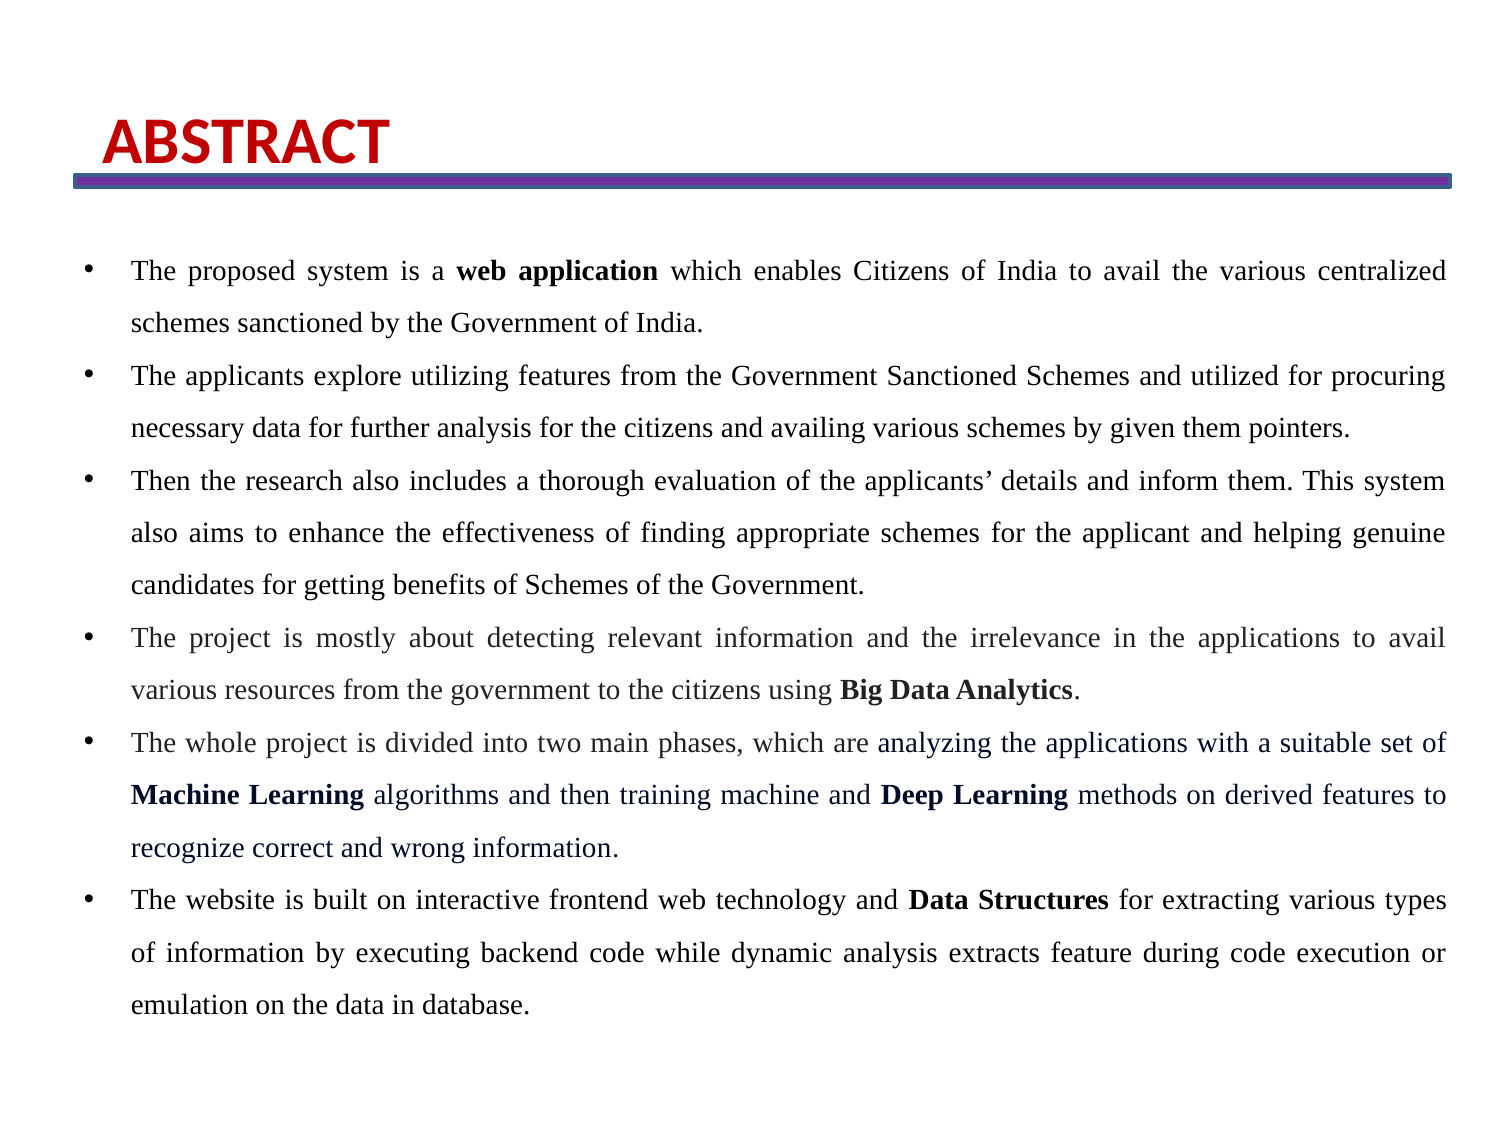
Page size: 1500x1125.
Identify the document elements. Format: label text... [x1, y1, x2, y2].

text_box ABSTRACT [87, 89, 688, 185]
text_box The proposed system is a web application which enables Citizens of India to avail the various centralized schemes sanctioned by the Government of India. The applicants explore utilizing features from the Government Sanctioned Schemes and utilized for procuring necessary data for further analysis for the citizens and availing various schemes by given them pointers. Then the research also includes a thorough evaluation of the applicants’ details and inform them. This system also aims to enhance the effectiveness of finding appropriate schemes for the applicant and helping genuine candidates for getting benefits of Schemes of the Government. The project is mostly about detecting relevant information and the irrelevance in the applications to avail various resources from the government to the citizens using Big Data Analytics. The whole project is divided into two main phases, which are analyzing the applications with a suitable set of Machine Learning algorithms and then training machine and Deep Learning methods on derived features to recognize correct and wrong information. The website is built on interactive frontend web technology and Data Structures for extracting various types of information by executing backend code while dynamic analysis extracts feature during code execution or emulation on the data in database. [68, 226, 1463, 1063]
text_box [75, 174, 1450, 188]
